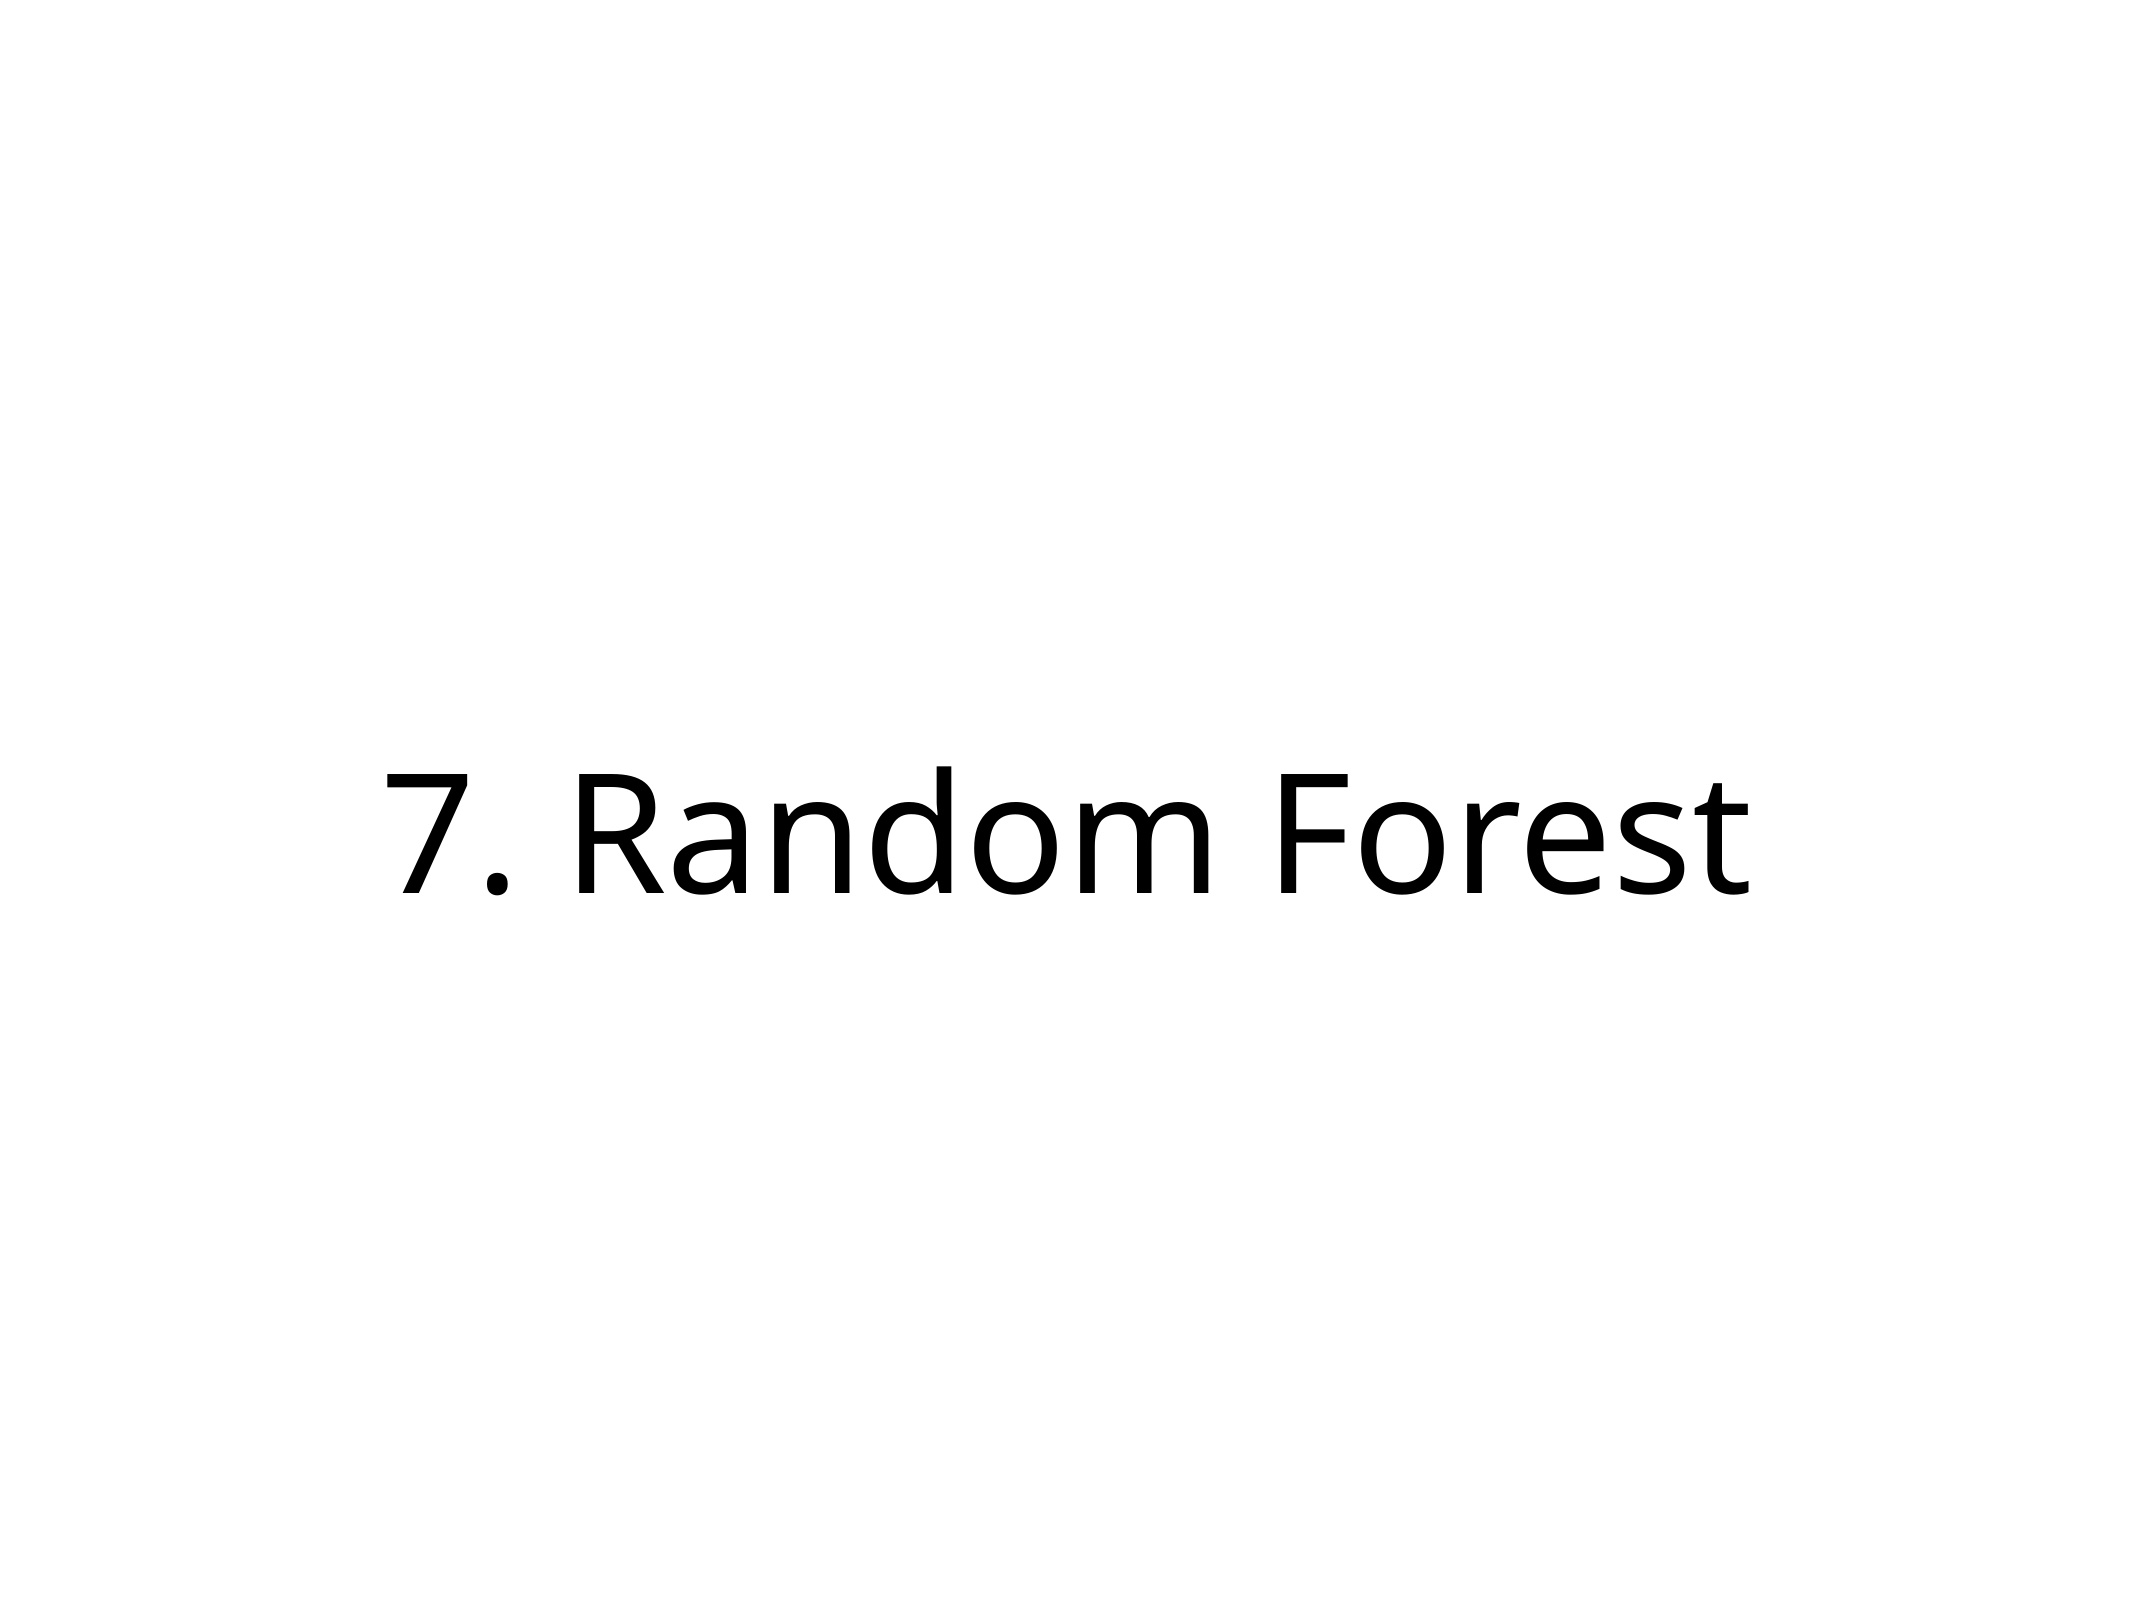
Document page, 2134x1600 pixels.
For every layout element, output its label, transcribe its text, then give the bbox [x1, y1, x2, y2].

title 7. Random Forest [155, 649, 1978, 1005]
